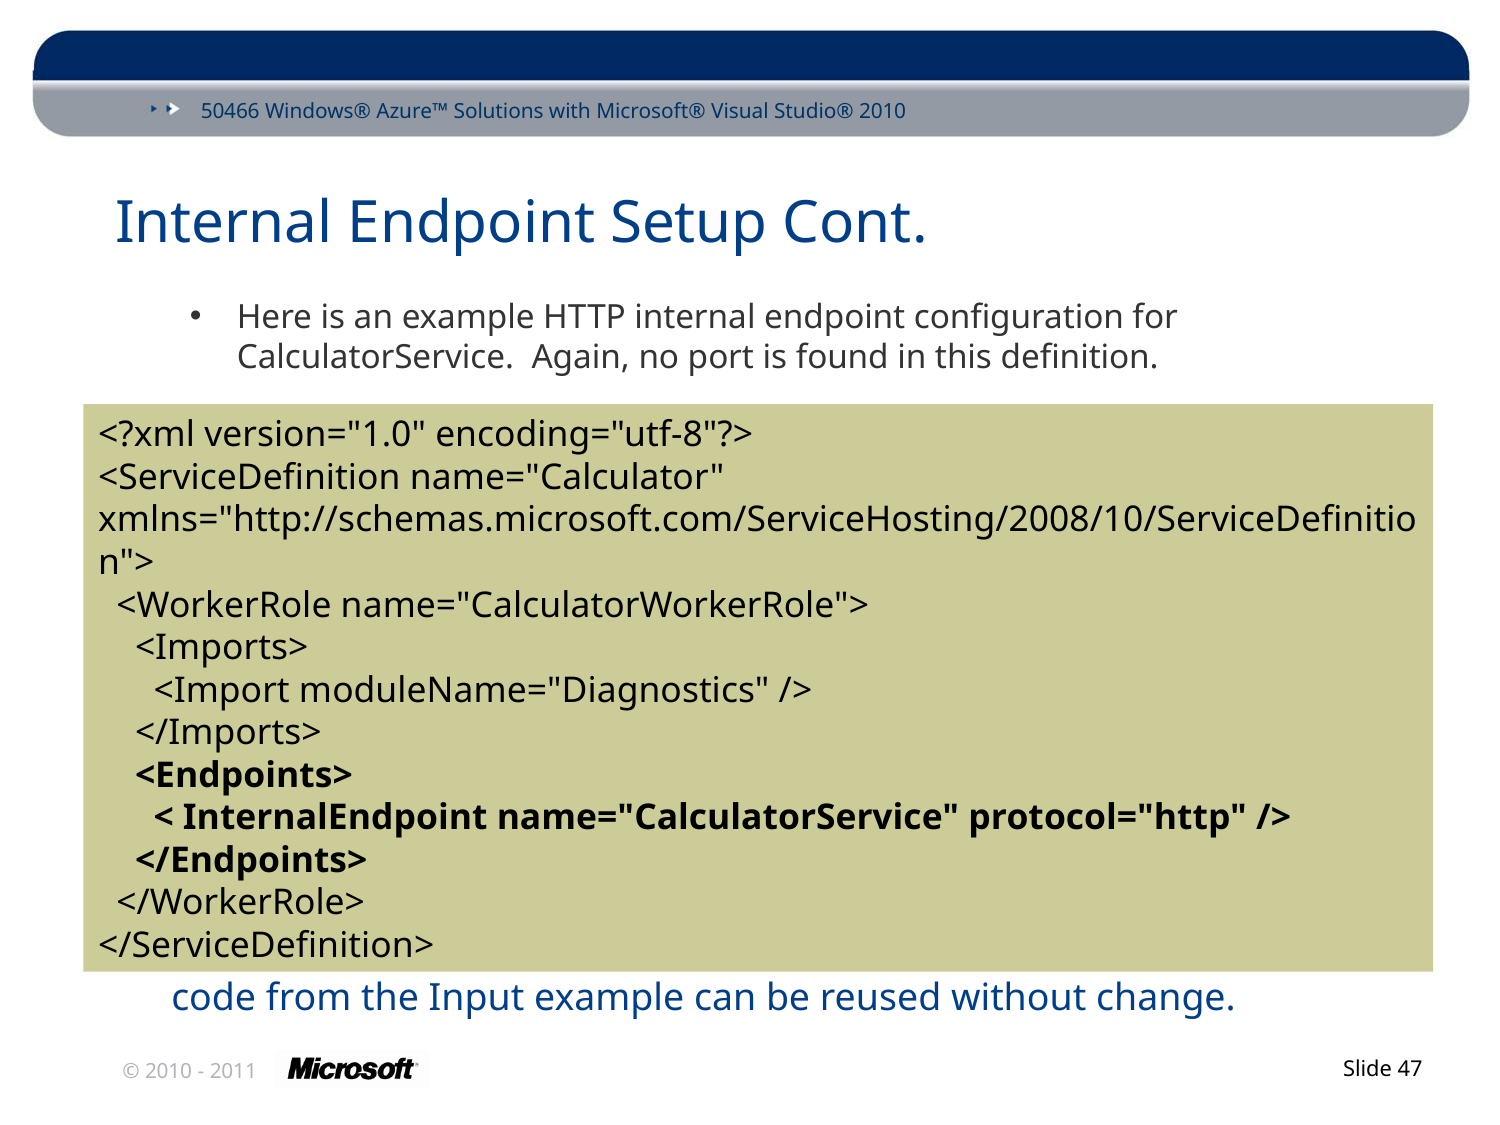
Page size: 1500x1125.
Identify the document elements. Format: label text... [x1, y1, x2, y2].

picture [0, 1, 1500, 159]
text_box <?xml version="1.0" encoding="utf-8"?> <ServiceDefinition name="Calculator" xmlns="http://schemas.microsoft.com/ServiceHosting/2008/10/ServiceDefinition"> <WorkerRole name="CalculatorWorkerRole"> <Imports> <Import moduleName="Diagnostics" /> </Imports> <Endpoints> < InternalEndpoint name="CalculatorService" protocol="http" /> </Endpoints> </WorkerRole> </ServiceDefinition> [83, 404, 1434, 972]
title Internal Endpoint Setup Cont. [100, 143, 1433, 262]
picture [275, 1050, 429, 1088]
list Here is an example HTTP internal endpoint configuration for CalculatorService. Again, no port is found in this definition. The same Calculator service (and interface) and StartService( ) method code from the Input example can be reused without change. [99, 287, 1433, 404]
list Here is an example HTTP internal endpoint configuration for CalculatorService. Again, no port is found in this definition. The same Calculator service (and interface) and StartService( ) method code from the Input example can be reused without change. [99, 972, 1433, 1025]
